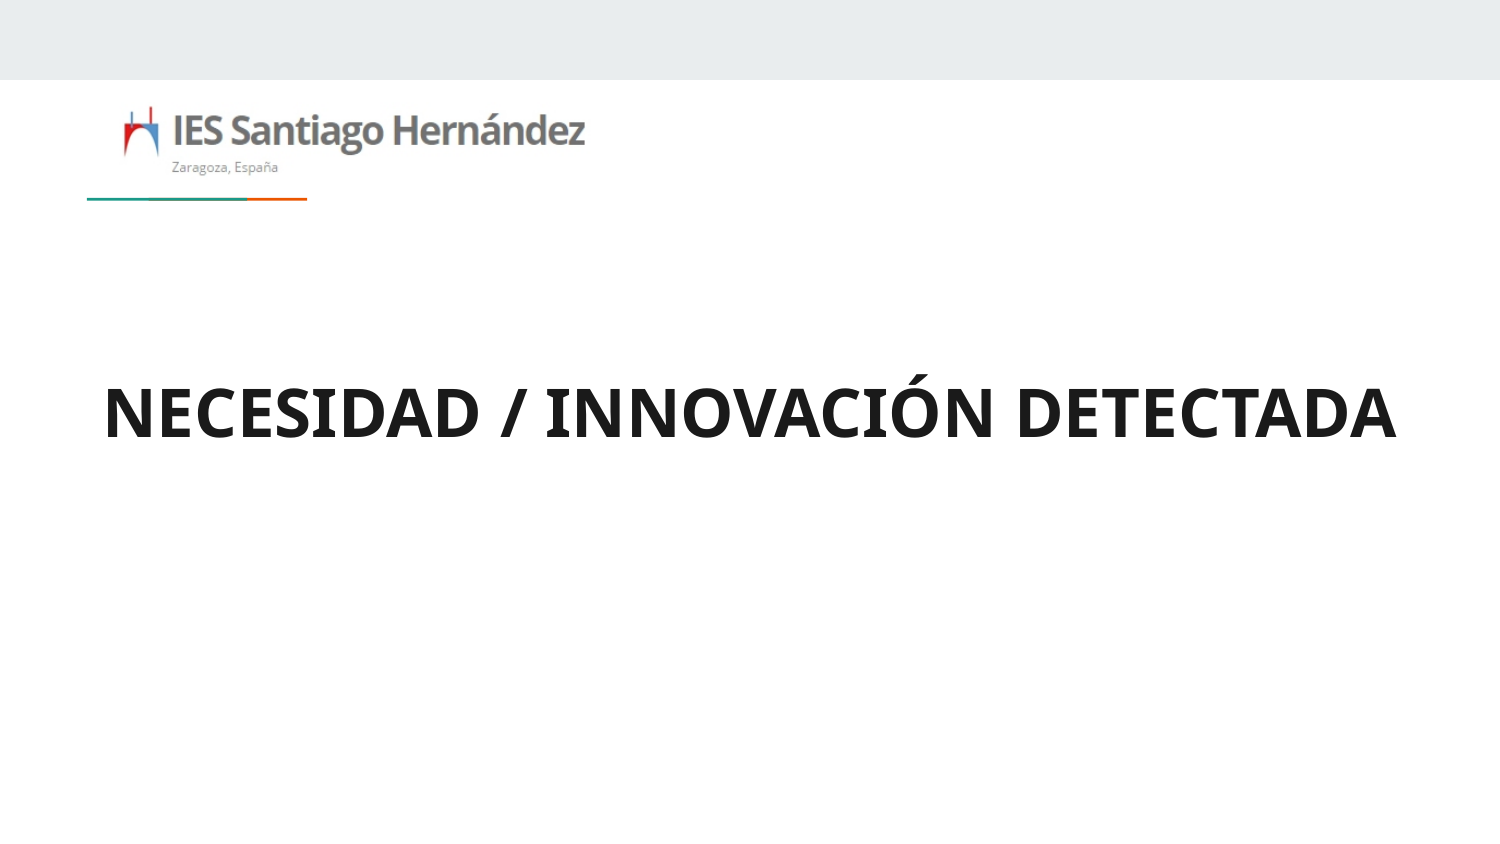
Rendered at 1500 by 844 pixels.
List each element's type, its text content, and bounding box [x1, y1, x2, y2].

title NECESIDAD / INNOVACIÓN DETECTADA [51, 354, 1449, 489]
picture [119, 102, 602, 180]
